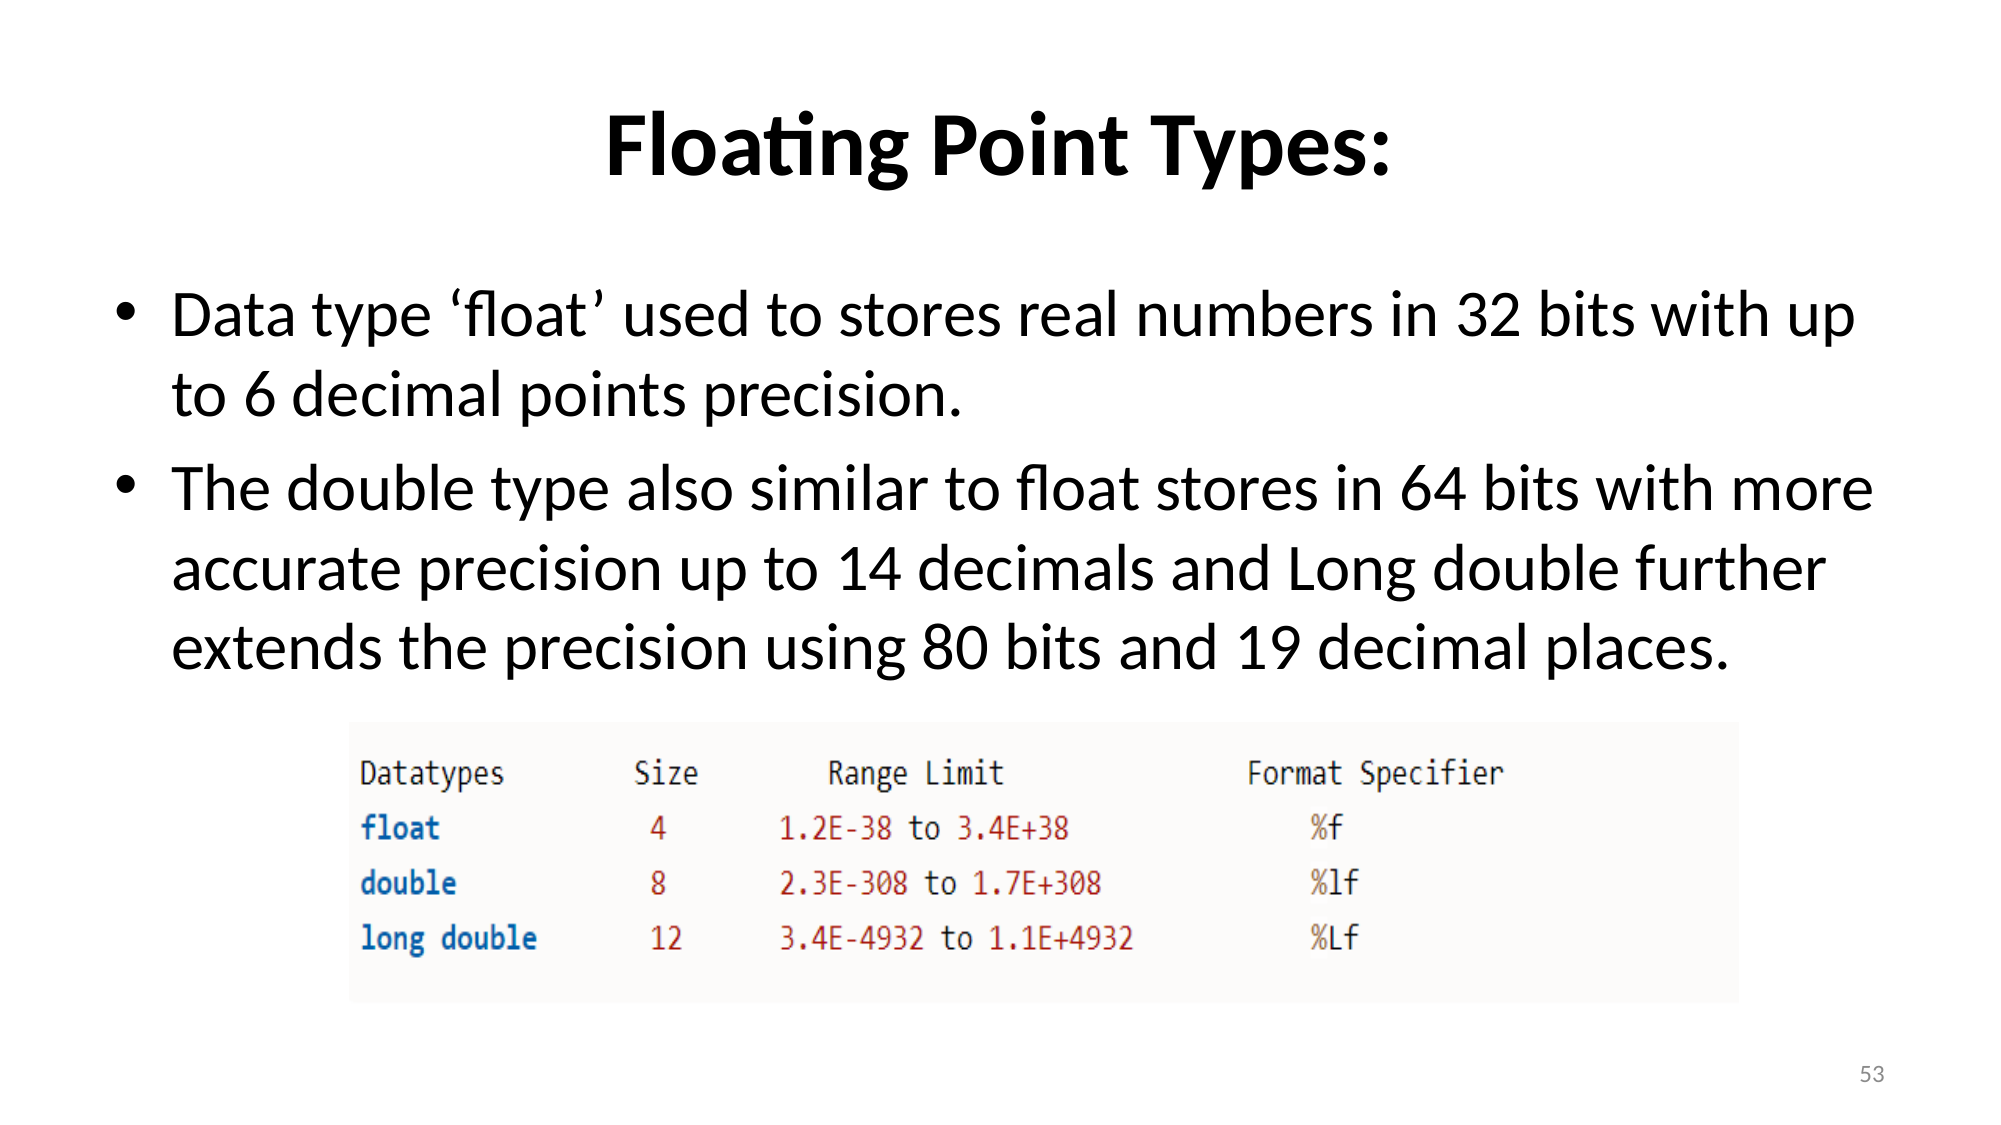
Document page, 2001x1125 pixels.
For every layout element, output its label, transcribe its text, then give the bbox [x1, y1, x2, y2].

picture [348, 721, 1739, 1006]
slide_number 53 [1433, 1042, 1900, 1103]
list Data type ‘float’ used to stores real numbers in 32 bits with up to 6 decimal points precision. The double type also similar to float stores in 64 bits with more accurate precision up to 14 decimals and Long double further extends the precision using 80 bits and 19 decimal places. [99, 262, 1900, 1005]
title Floating Point Types: [99, 45, 1900, 233]
